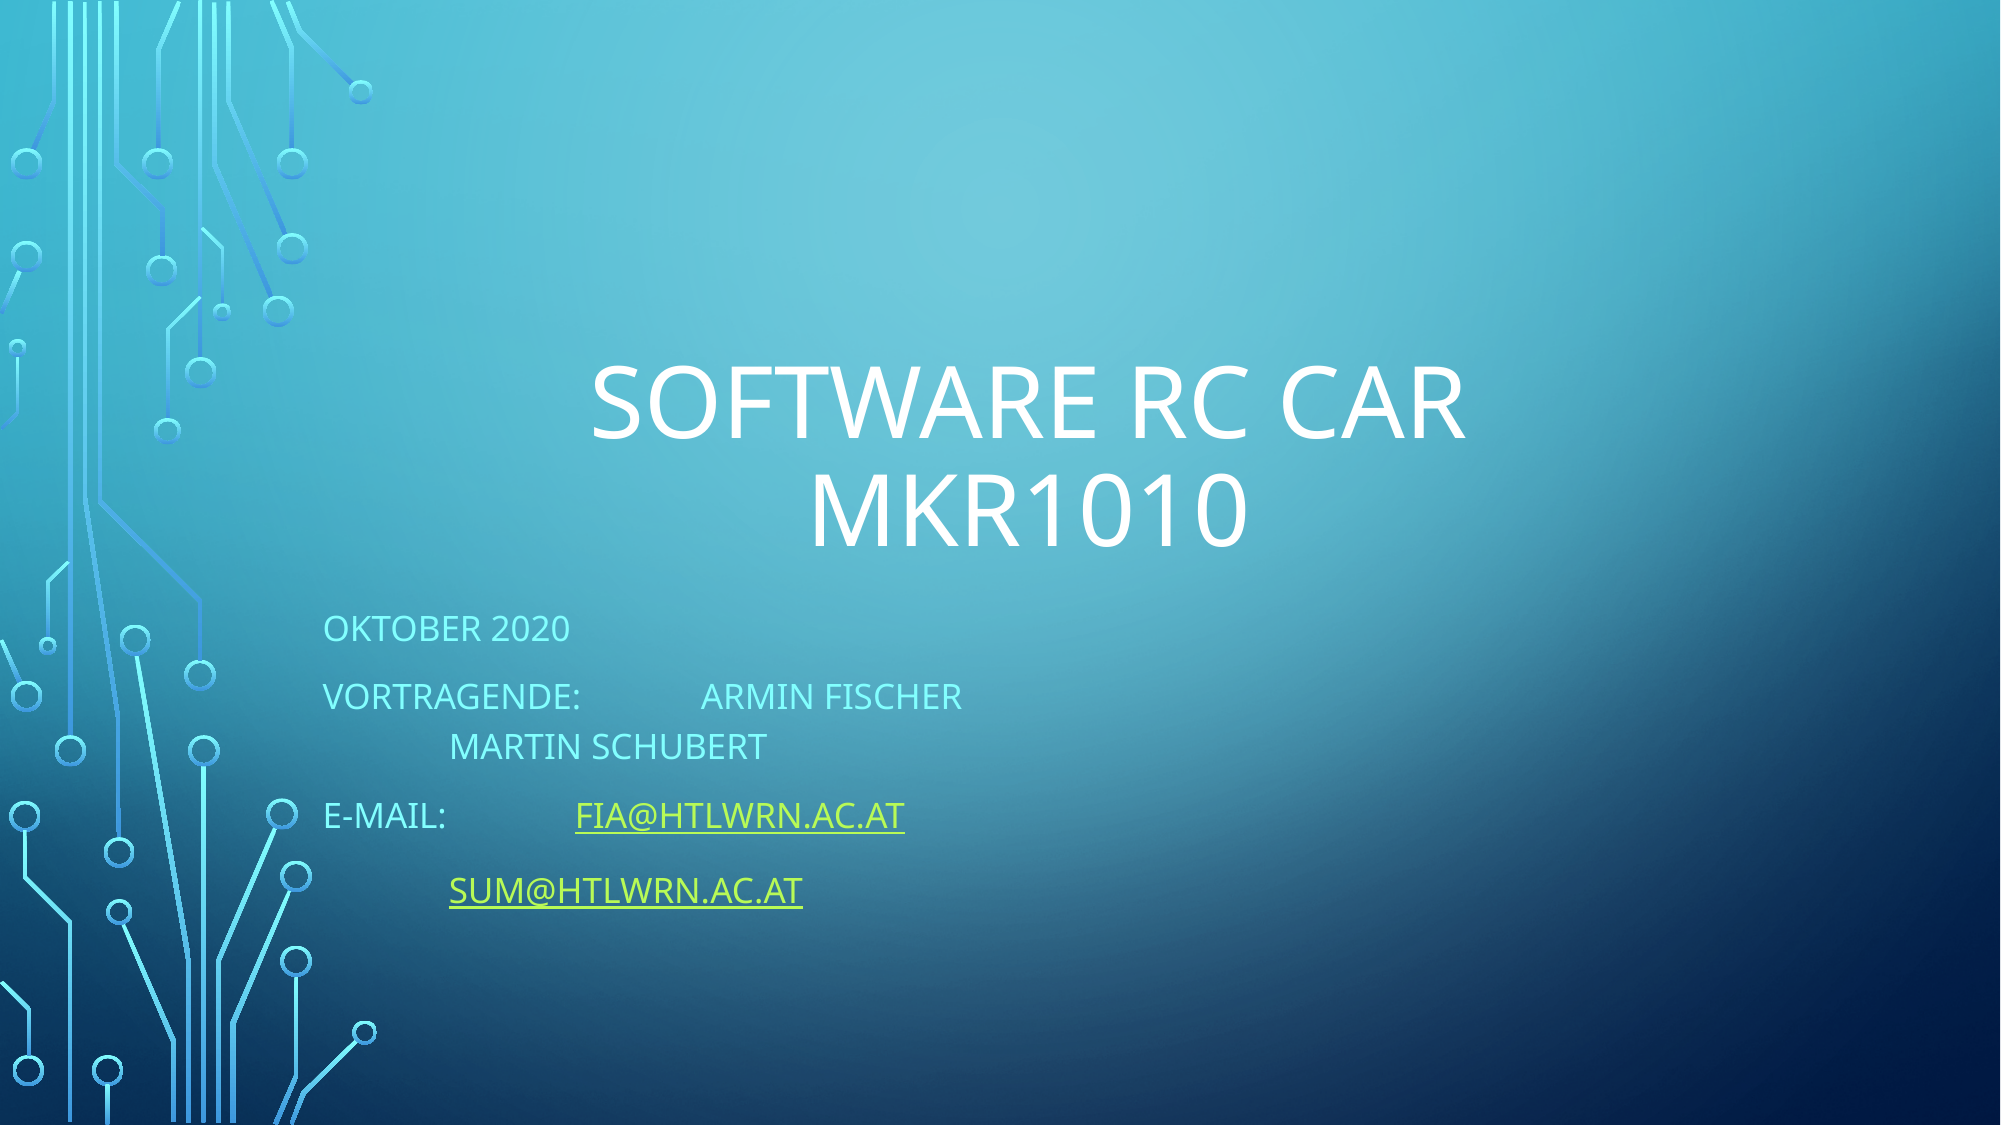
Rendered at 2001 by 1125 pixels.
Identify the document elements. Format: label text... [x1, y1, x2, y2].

subtitle Oktober 2020 Vortragende: Armin Fischer Martin Schubert E-Mail: fia@htlwrn.ac.at SUM@htlwrn.ac.at [307, 590, 1750, 925]
title Software RC Car MKR1010 [307, 184, 1750, 576]
